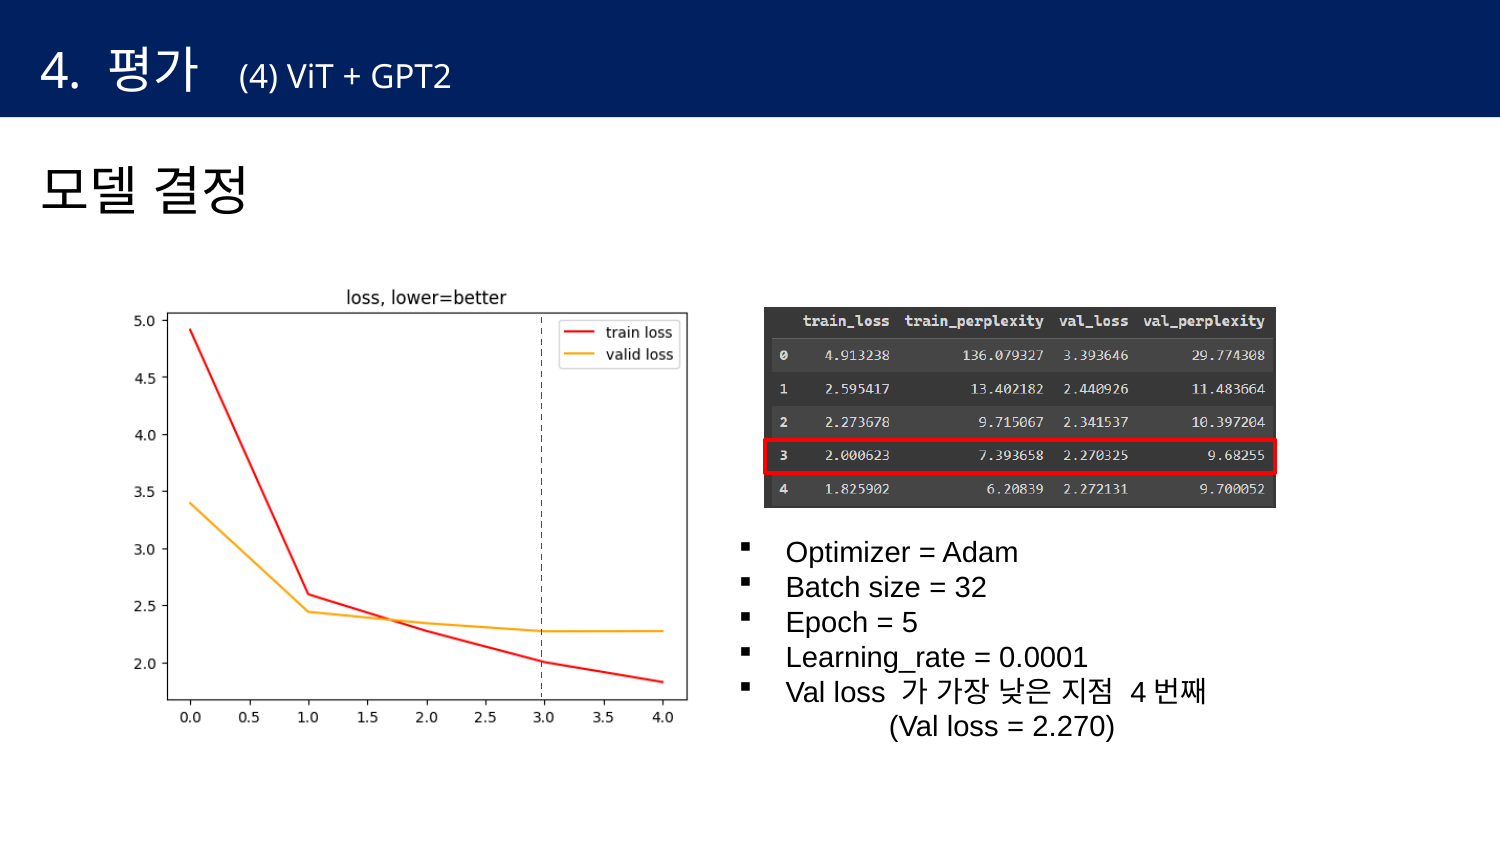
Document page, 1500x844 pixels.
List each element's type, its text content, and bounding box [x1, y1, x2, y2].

text_box Optimizer = Adam Batch size = 32 Epoch = 5 Learning_rate = 0.0001 Val loss 가 가장 낮은 지점 4번째 (Val loss = 2.270) [724, 525, 1330, 751]
picture [764, 307, 1276, 508]
picture [123, 279, 697, 736]
text_box 4. 평가 (4) ViT + GPT2 [25, 23, 1423, 118]
text_box [0, 0, 1500, 119]
text_box 모델 결정 [25, 142, 1423, 237]
